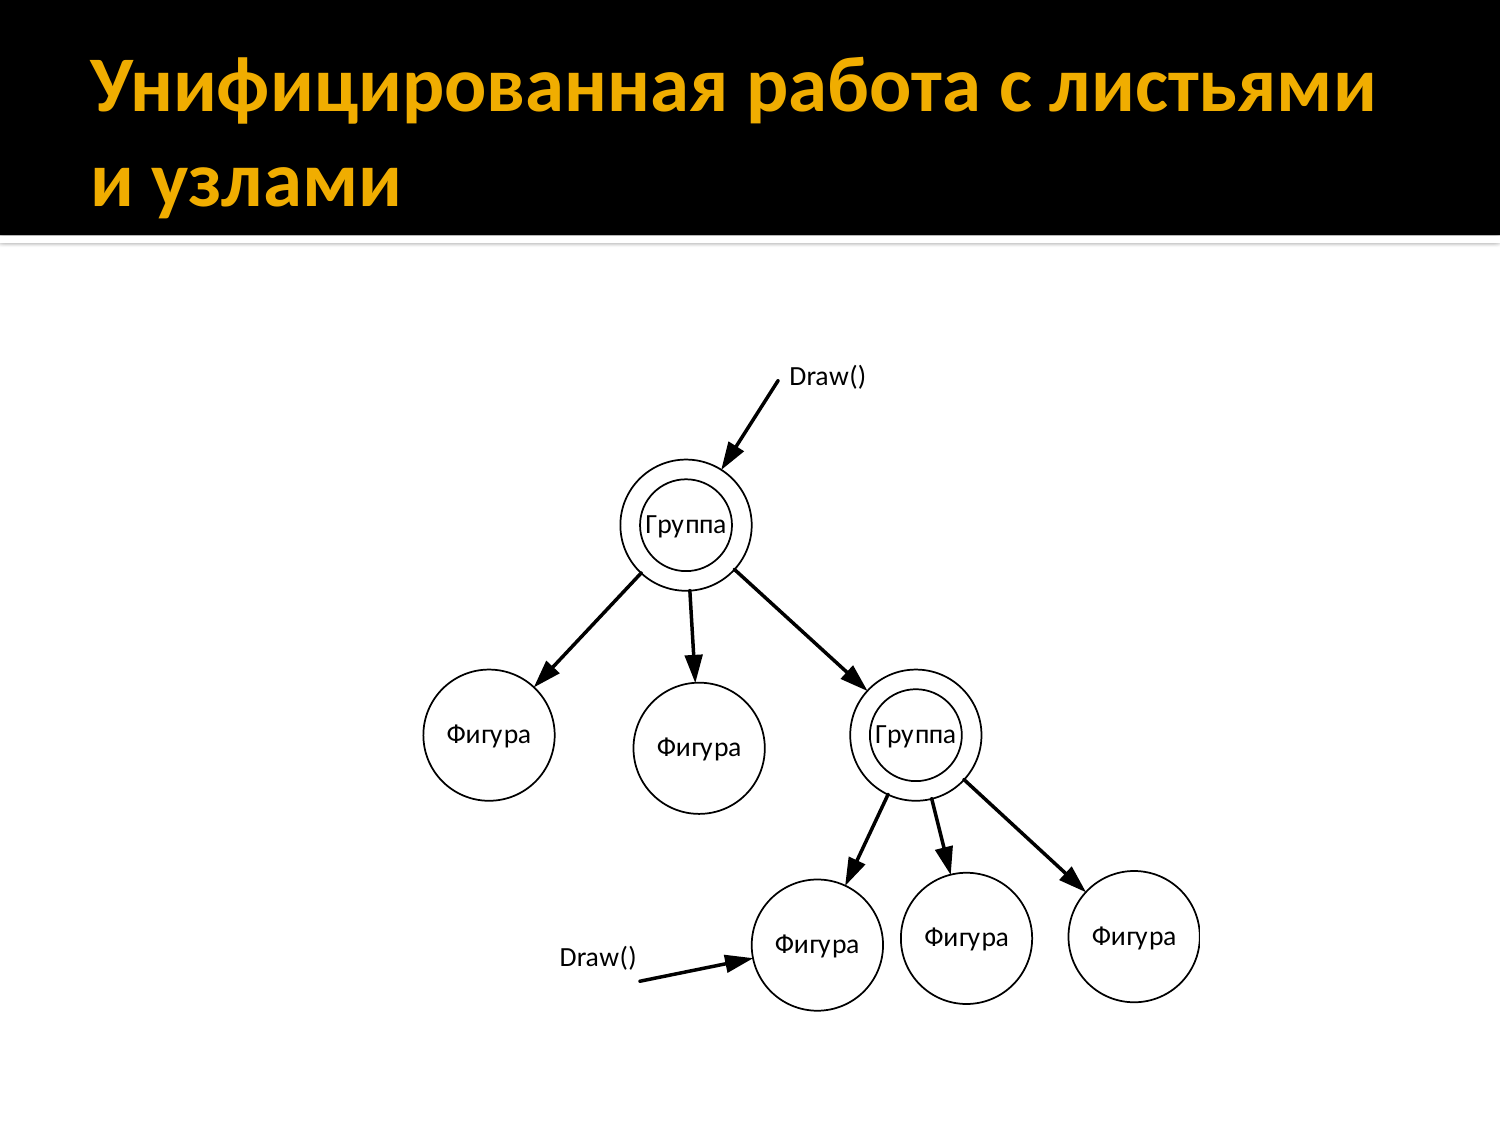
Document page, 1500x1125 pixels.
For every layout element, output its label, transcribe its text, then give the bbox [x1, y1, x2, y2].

title Унифицированная работа с листьями и узлами [75, 24, 1425, 231]
picture [419, 349, 1201, 1012]
